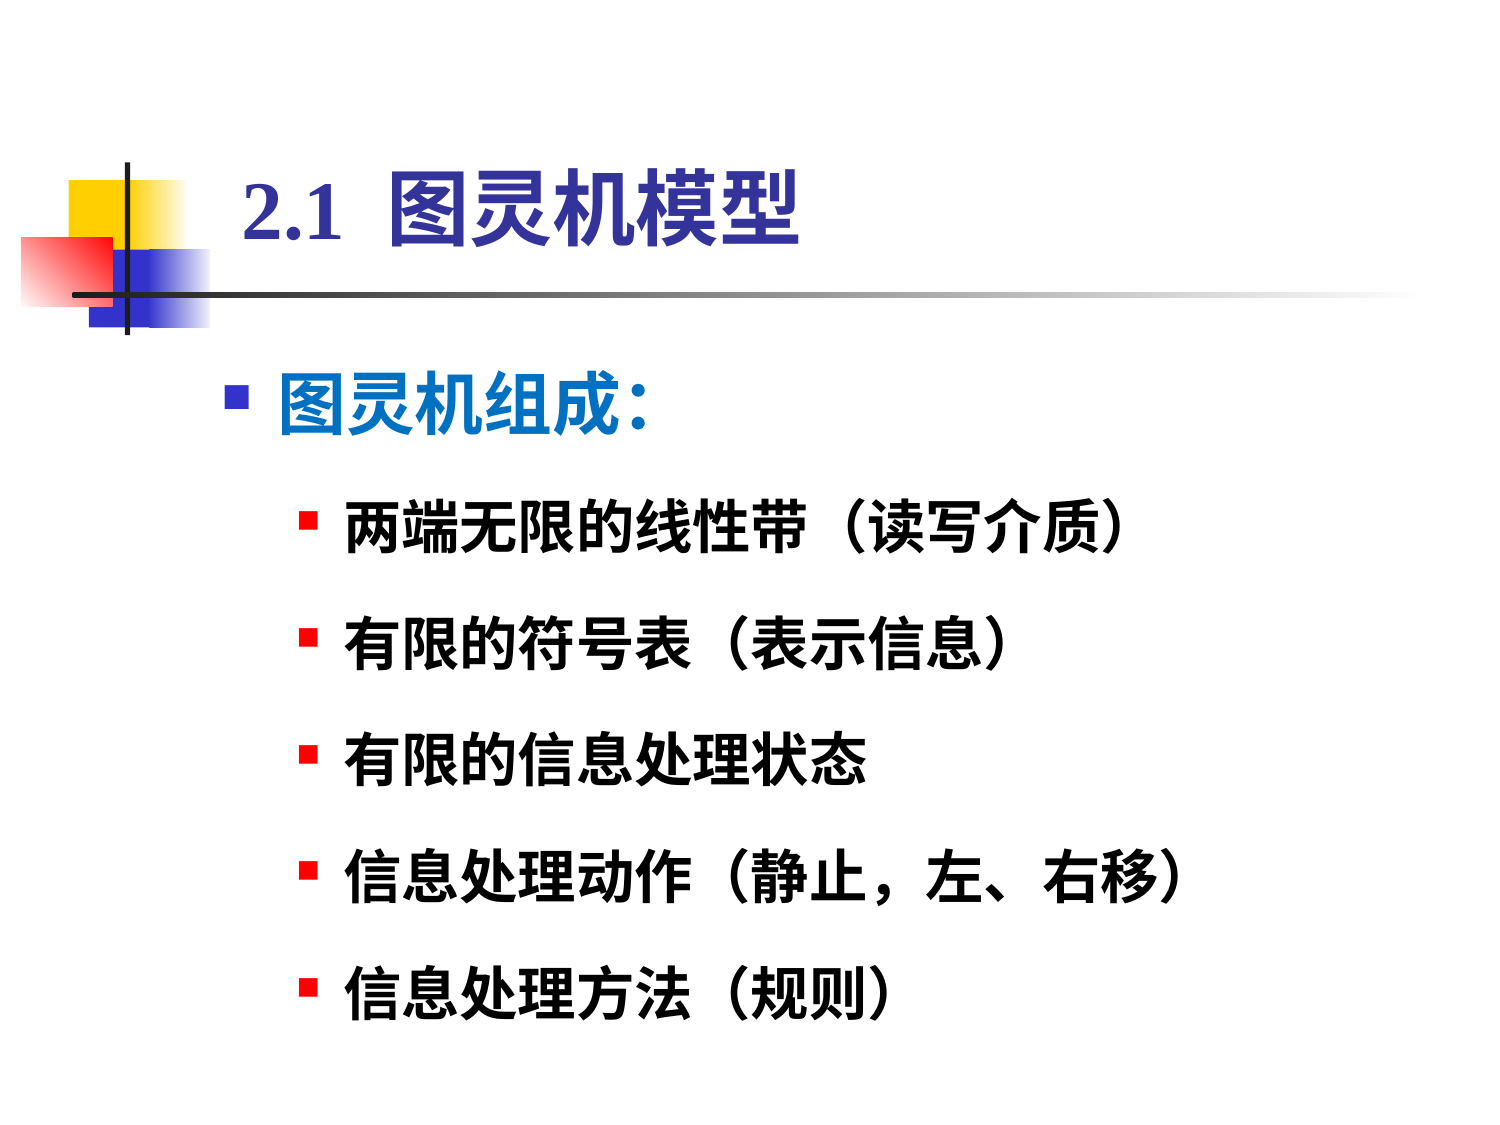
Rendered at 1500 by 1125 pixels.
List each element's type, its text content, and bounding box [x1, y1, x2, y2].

title 2.1 图灵机模型 [226, 57, 1411, 265]
list 图灵机组成： 两端无限的线性带（读写介质） 有限的符号表（表示信息） 有限的信息处理状态 信息处理动作（静止，左、右移） 信息处理方法（规则） [206, 312, 1432, 1076]
